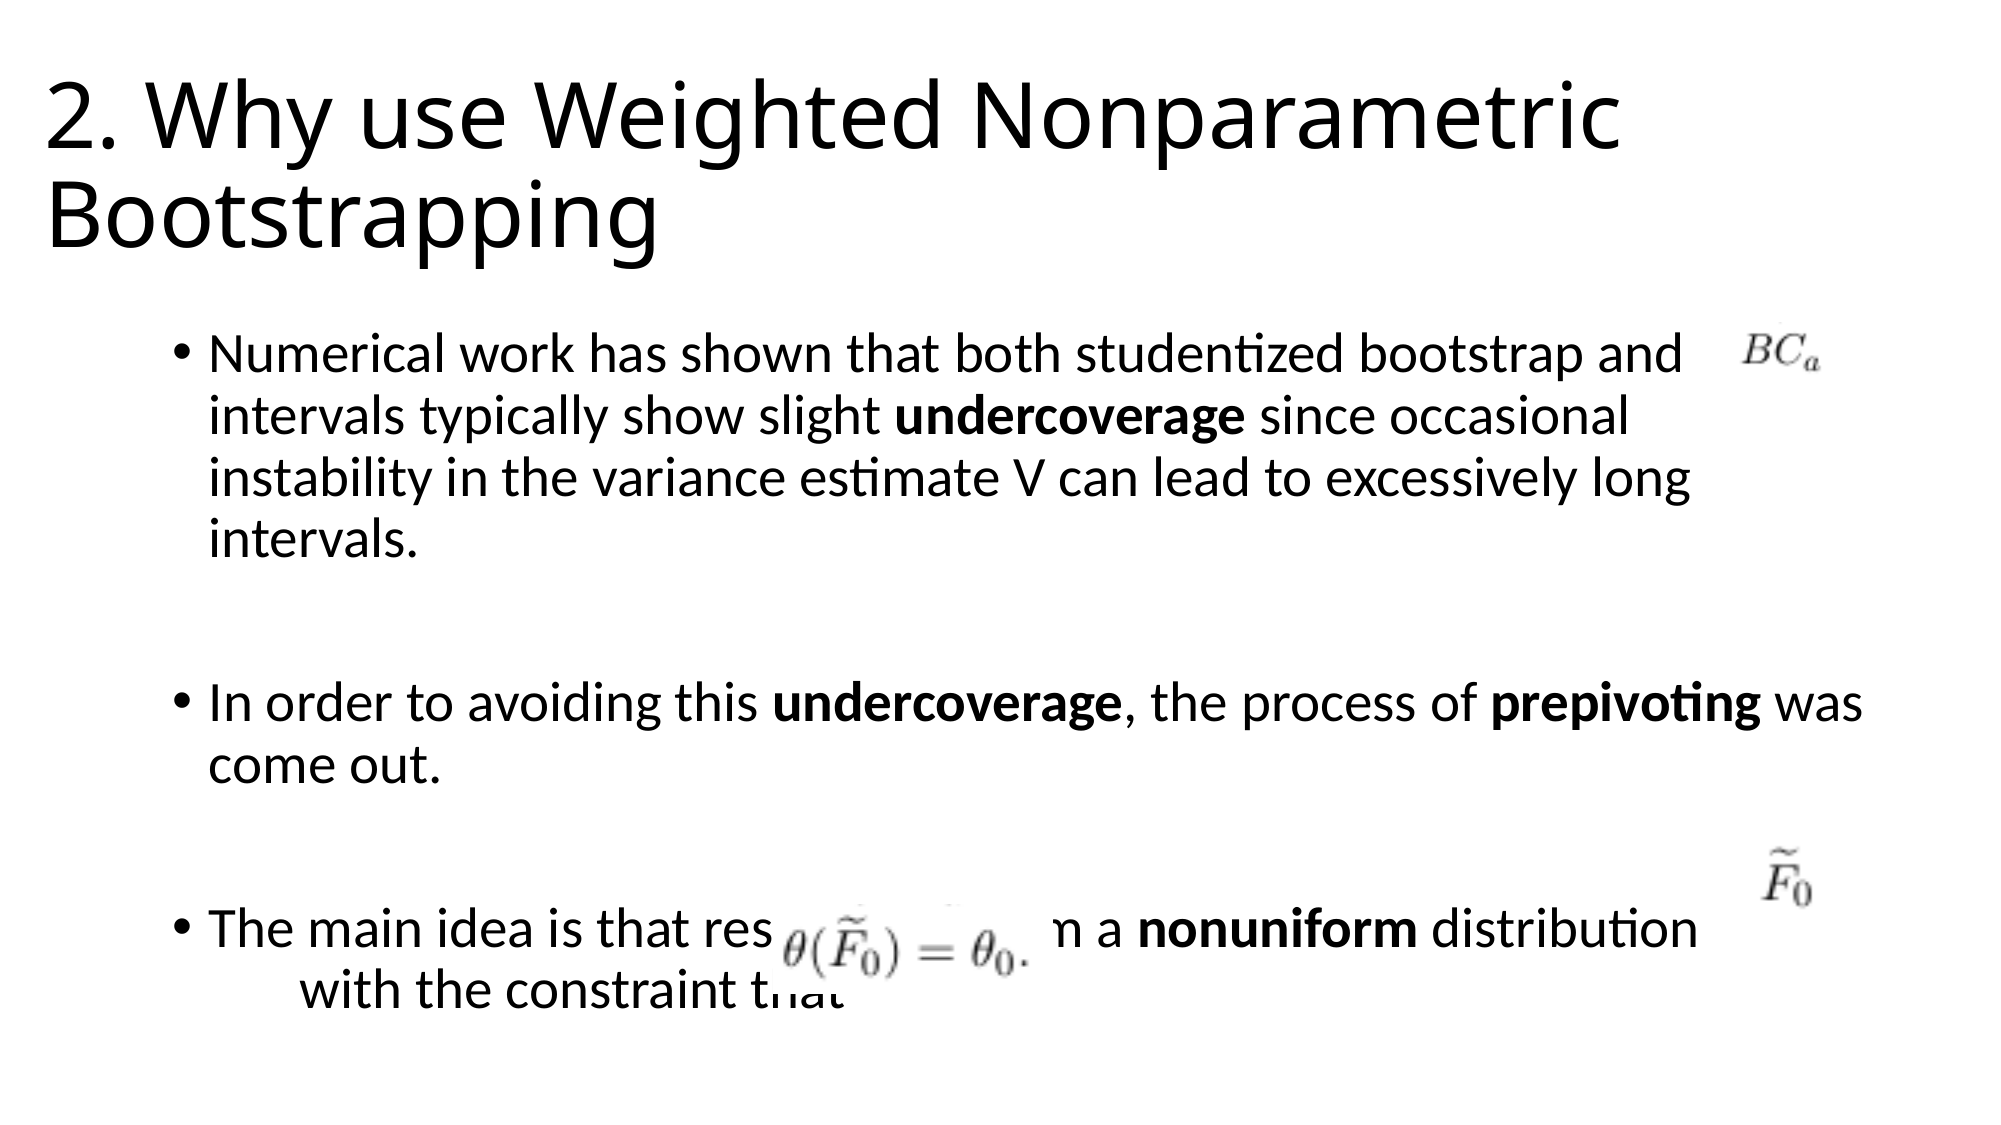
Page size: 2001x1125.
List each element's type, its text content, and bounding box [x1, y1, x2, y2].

list Numerical work has shown that both studentized bootstrap and intervals typically show slight undercoverage since occasional instability in the variance estimate V can lead to excessively long intervals. In order to avoiding this undercoverage, the process of prepivoting was come out. The main idea is that resampling from a nonuniform distribution with the constraint that [157, 316, 1883, 1030]
title 2. Why use Weighted Nonparametric Bootstrapping [29, 59, 1967, 278]
picture [1750, 830, 1833, 945]
picture [773, 904, 1053, 994]
picture [1731, 322, 1831, 379]
